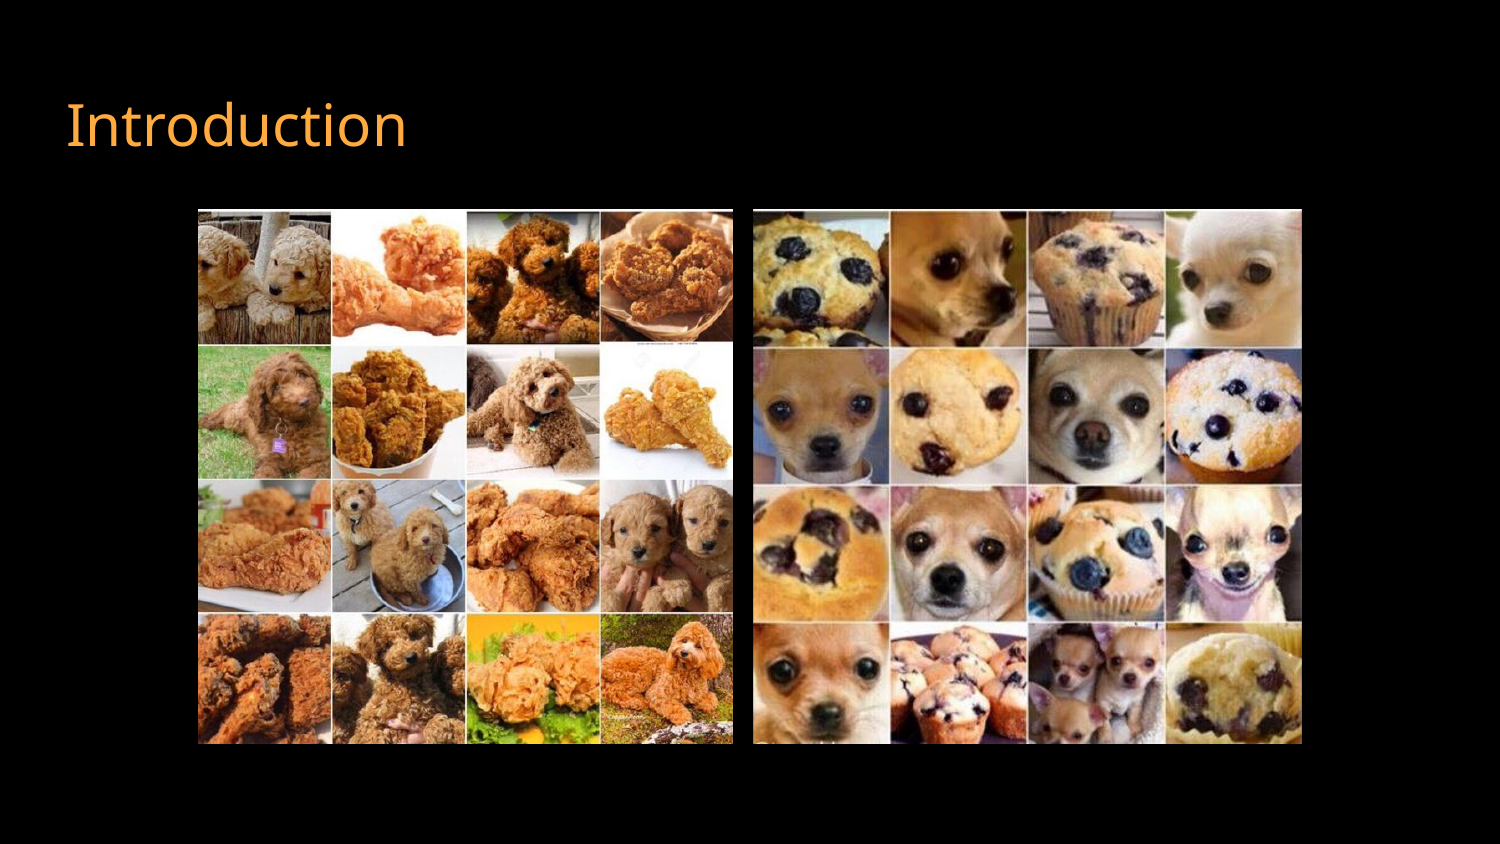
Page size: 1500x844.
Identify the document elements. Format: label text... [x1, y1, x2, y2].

picture [197, 208, 733, 744]
title Introduction [51, 72, 1449, 167]
picture [753, 208, 1303, 744]
